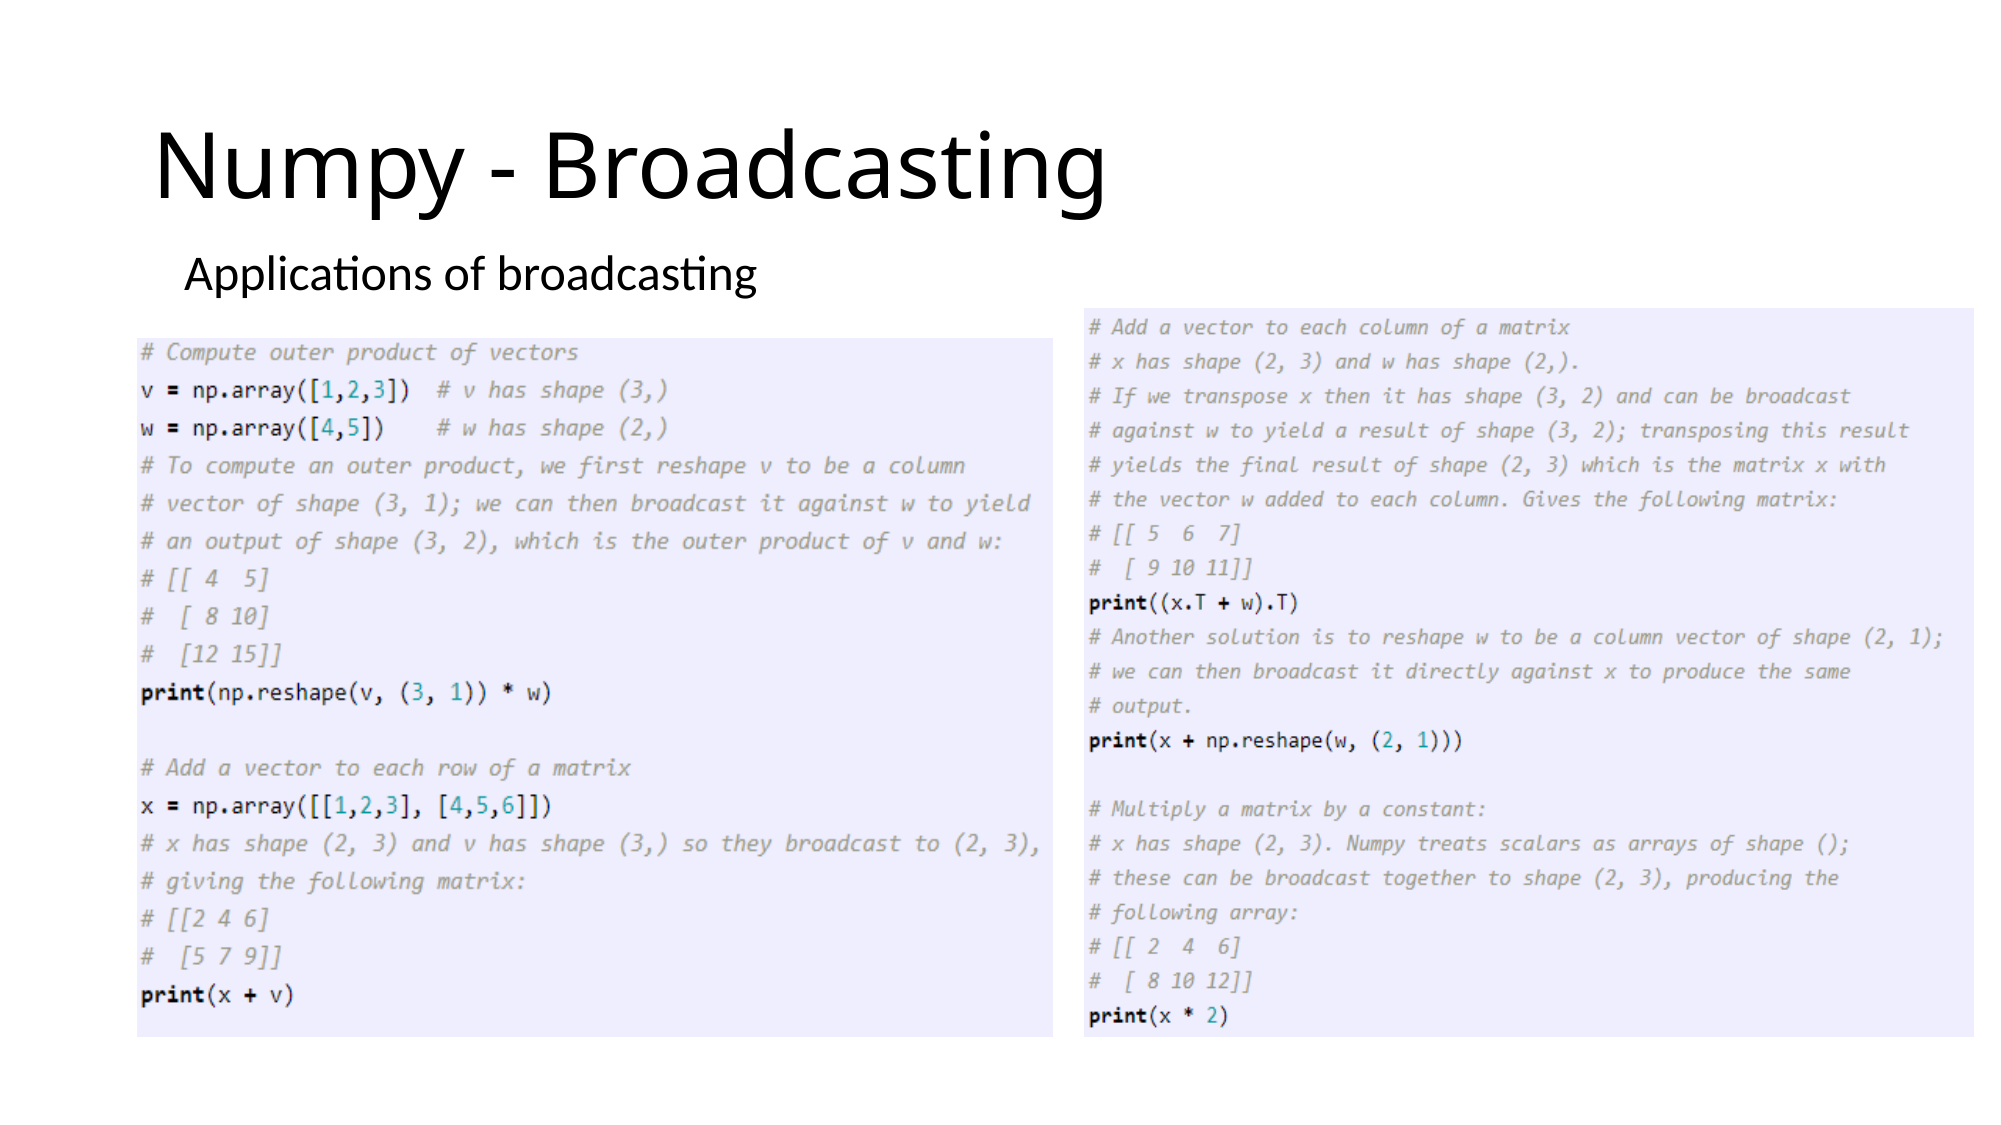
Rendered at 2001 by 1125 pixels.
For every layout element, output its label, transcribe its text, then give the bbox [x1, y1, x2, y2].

text_box Applications of broadcasting [169, 232, 1770, 308]
picture [137, 338, 1054, 1037]
text_box Numpy - Broadcasting [137, 59, 1863, 278]
picture [1084, 308, 1974, 1037]
